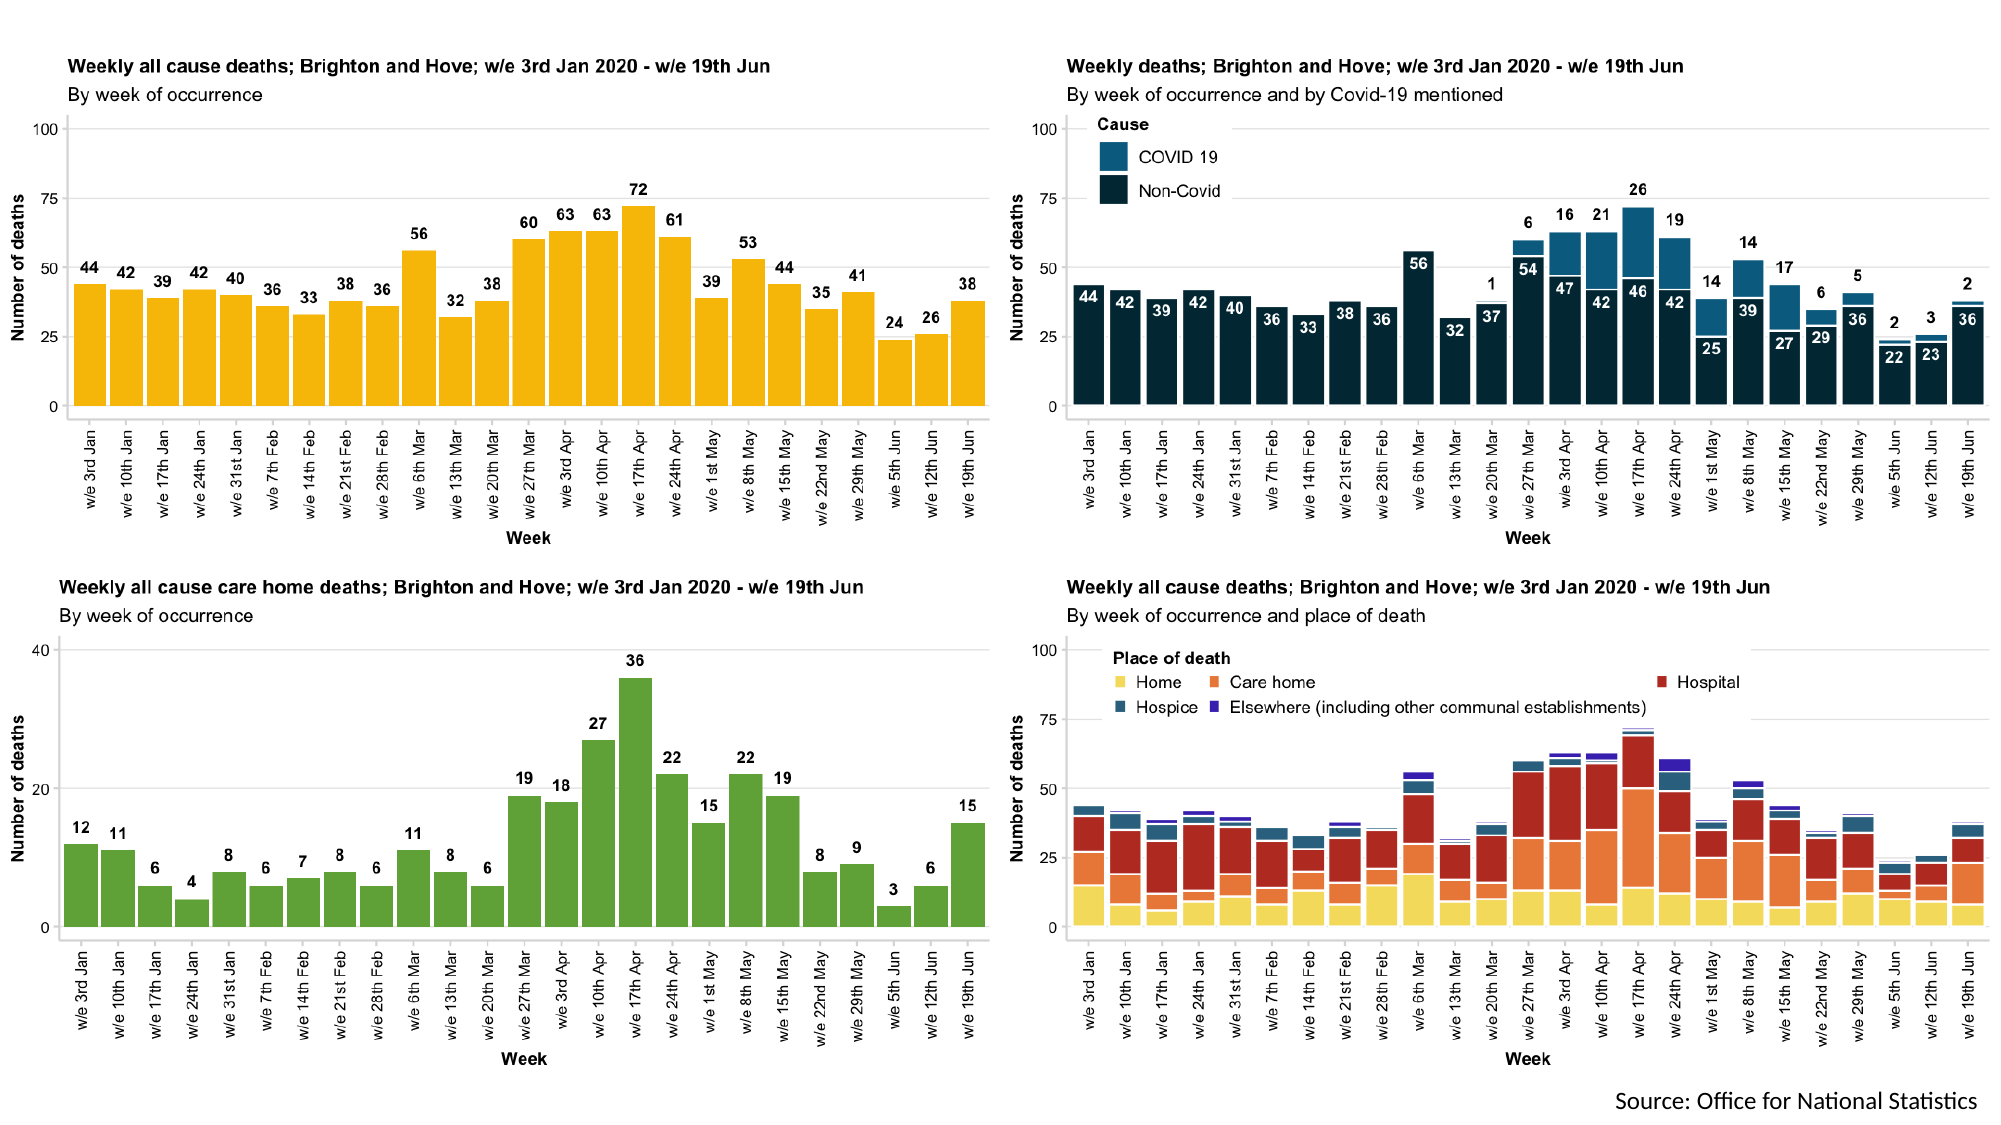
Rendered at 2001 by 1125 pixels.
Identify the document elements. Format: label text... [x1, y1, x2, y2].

picture [0, 568, 2000, 1078]
text_box Source: Office for National Statistics [1600, 1078, 2000, 1123]
picture [0, 47, 2000, 557]
